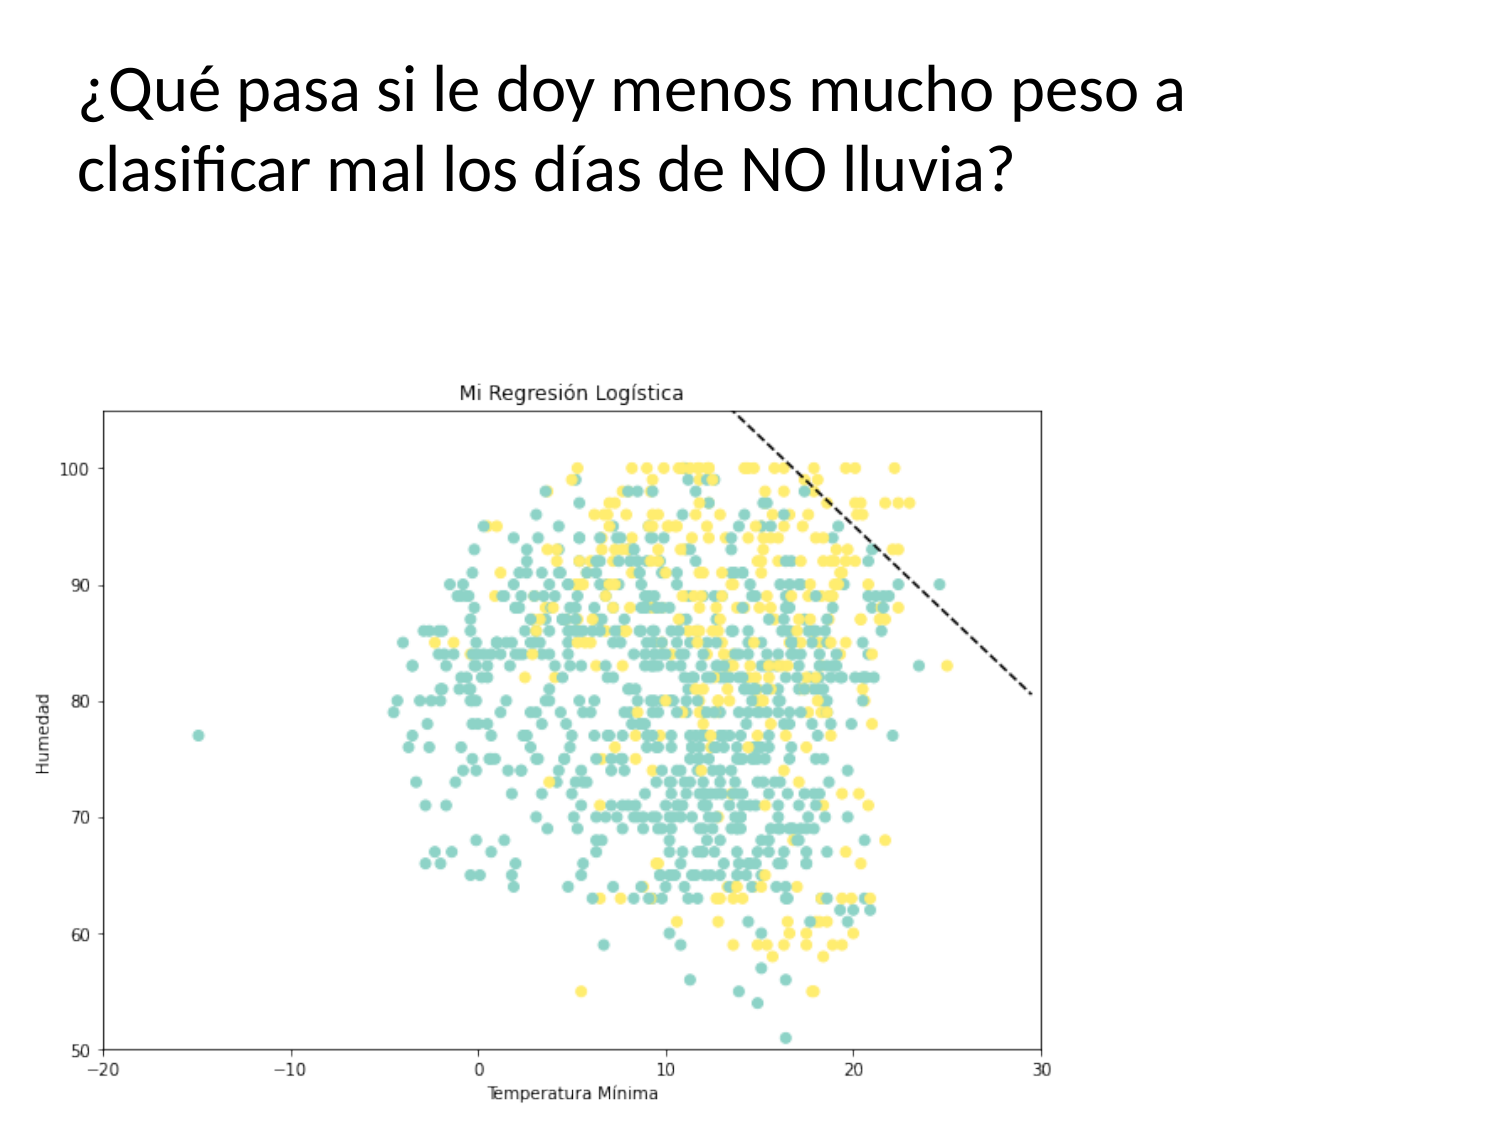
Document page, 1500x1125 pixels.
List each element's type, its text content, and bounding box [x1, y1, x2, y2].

text_box ¿Qué pasa si le doy menos mucho peso a clasificar mal los días de NO lluvia? [62, 37, 1438, 353]
picture [24, 372, 1063, 1115]
